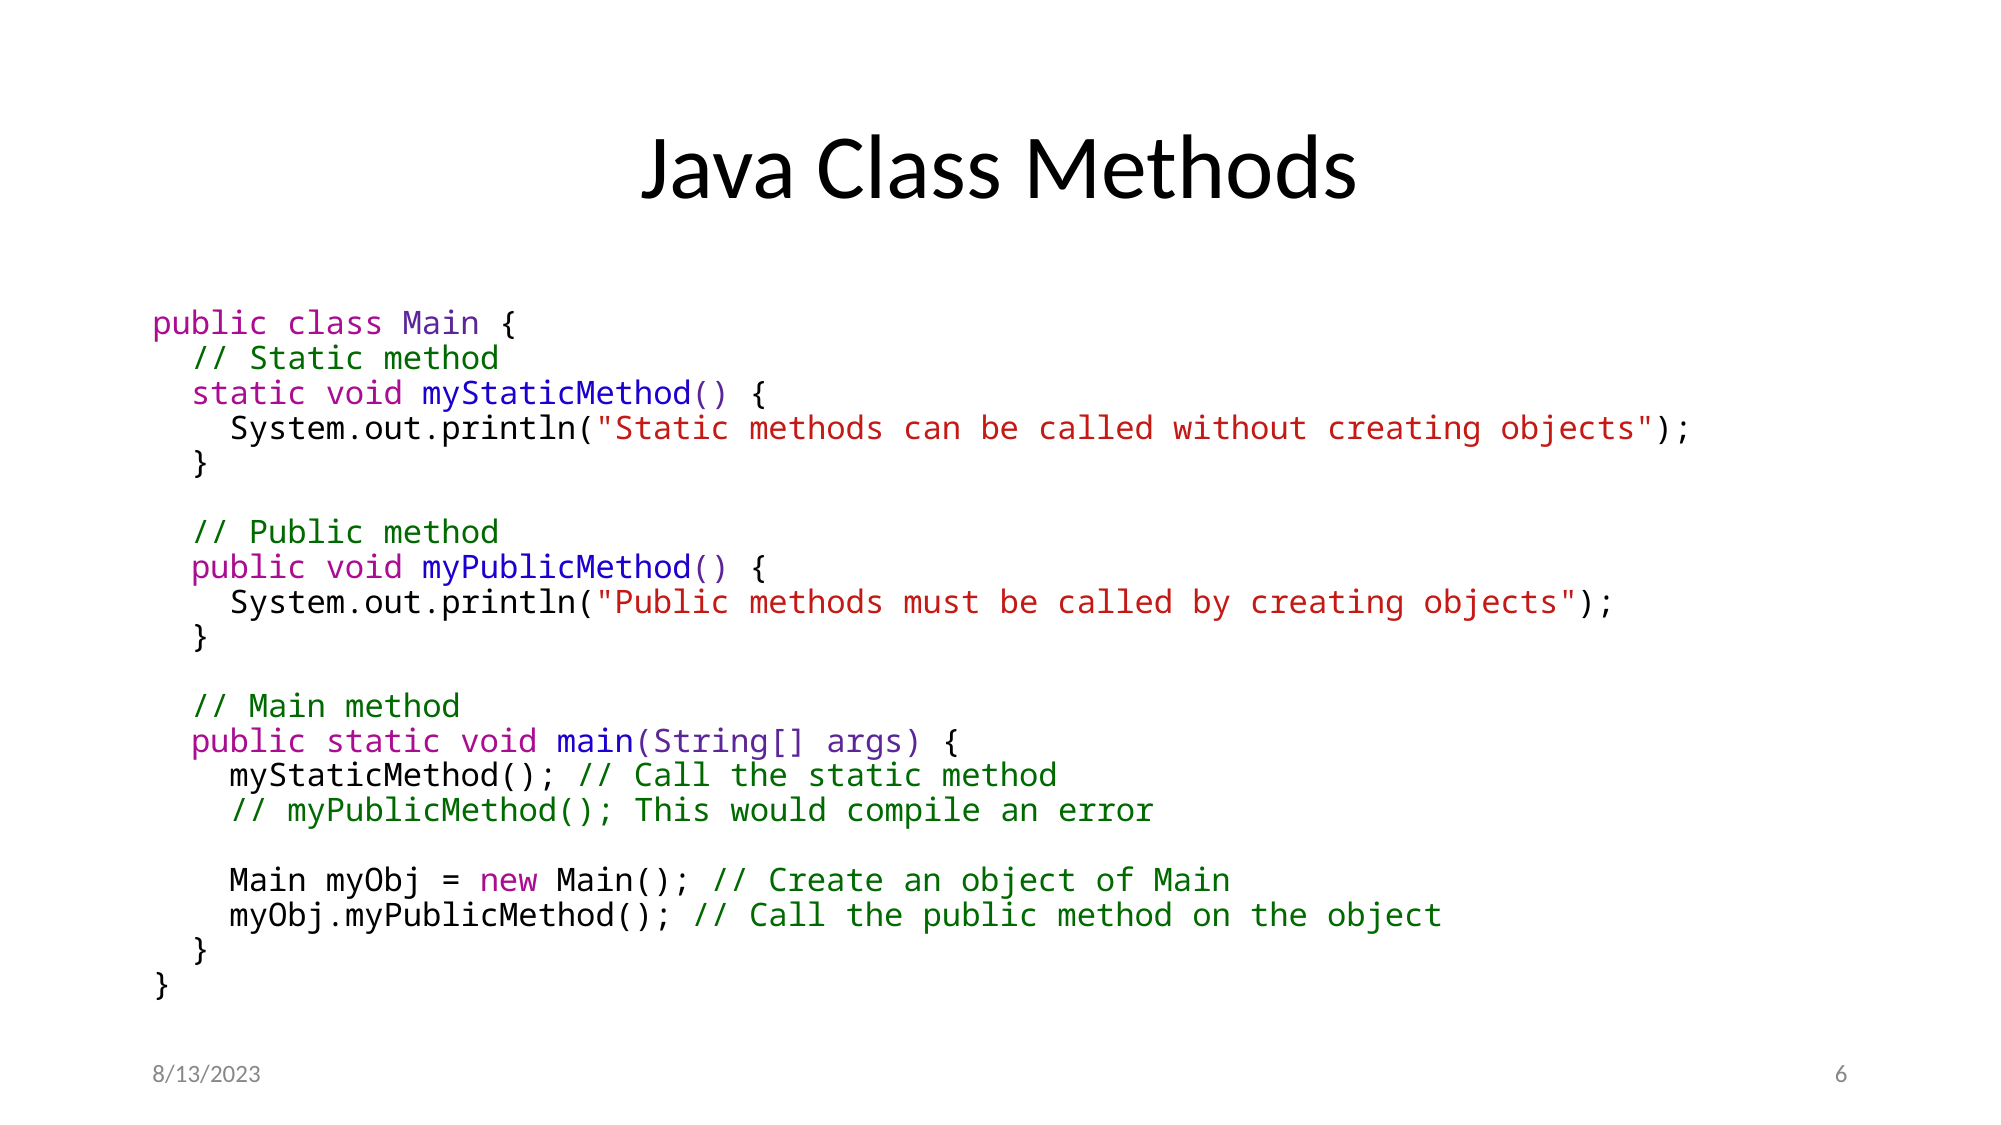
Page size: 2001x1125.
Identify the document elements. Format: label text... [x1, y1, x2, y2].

title Java Class Methods [137, 59, 1863, 278]
slide_number ‹#› [1412, 1042, 1863, 1103]
list public class Main { // Static method static void myStaticMethod() { System.out.println("Static methods can be called without creating objects"); } // Public method public void myPublicMethod() { System.out.println("Public methods must be called by creating objects"); } // Main method public static void main(String[] args) { myStaticMethod(); // Call the static method // myPublicMethod(); This would compile an error Main myObj = new Main(); // Create an object of Main myObj.myPublicMethod(); // Call the public method on the object } } [137, 299, 1863, 1014]
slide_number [137, 1042, 588, 1103]
